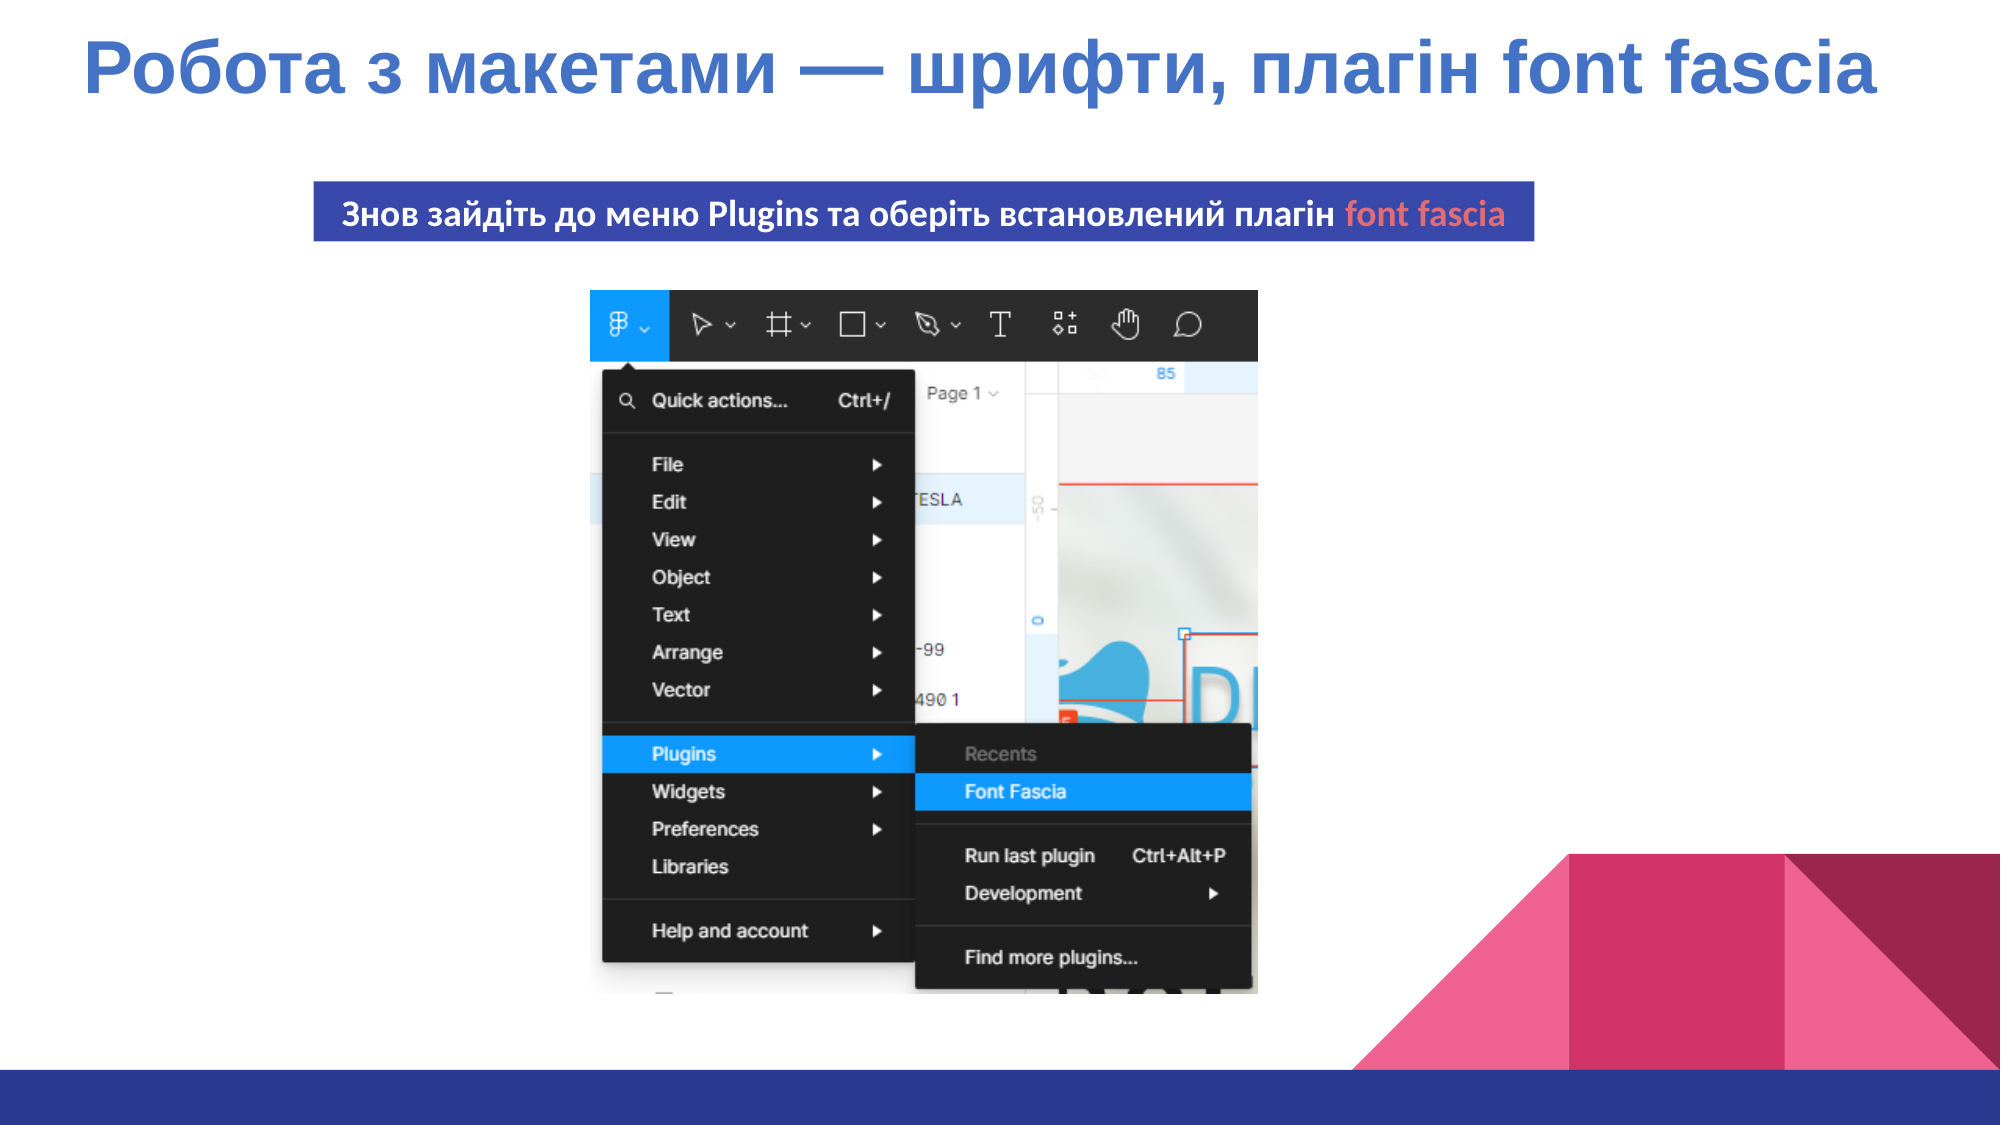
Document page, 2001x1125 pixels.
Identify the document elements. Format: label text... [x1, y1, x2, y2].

text_box Знов зайдіть до меню Plugins та оберіть встановлений плагін font fascia [313, 181, 1535, 242]
picture [590, 290, 1258, 994]
title Робота з макетами — шрифти, плагін font fascia [68, 0, 1932, 133]
